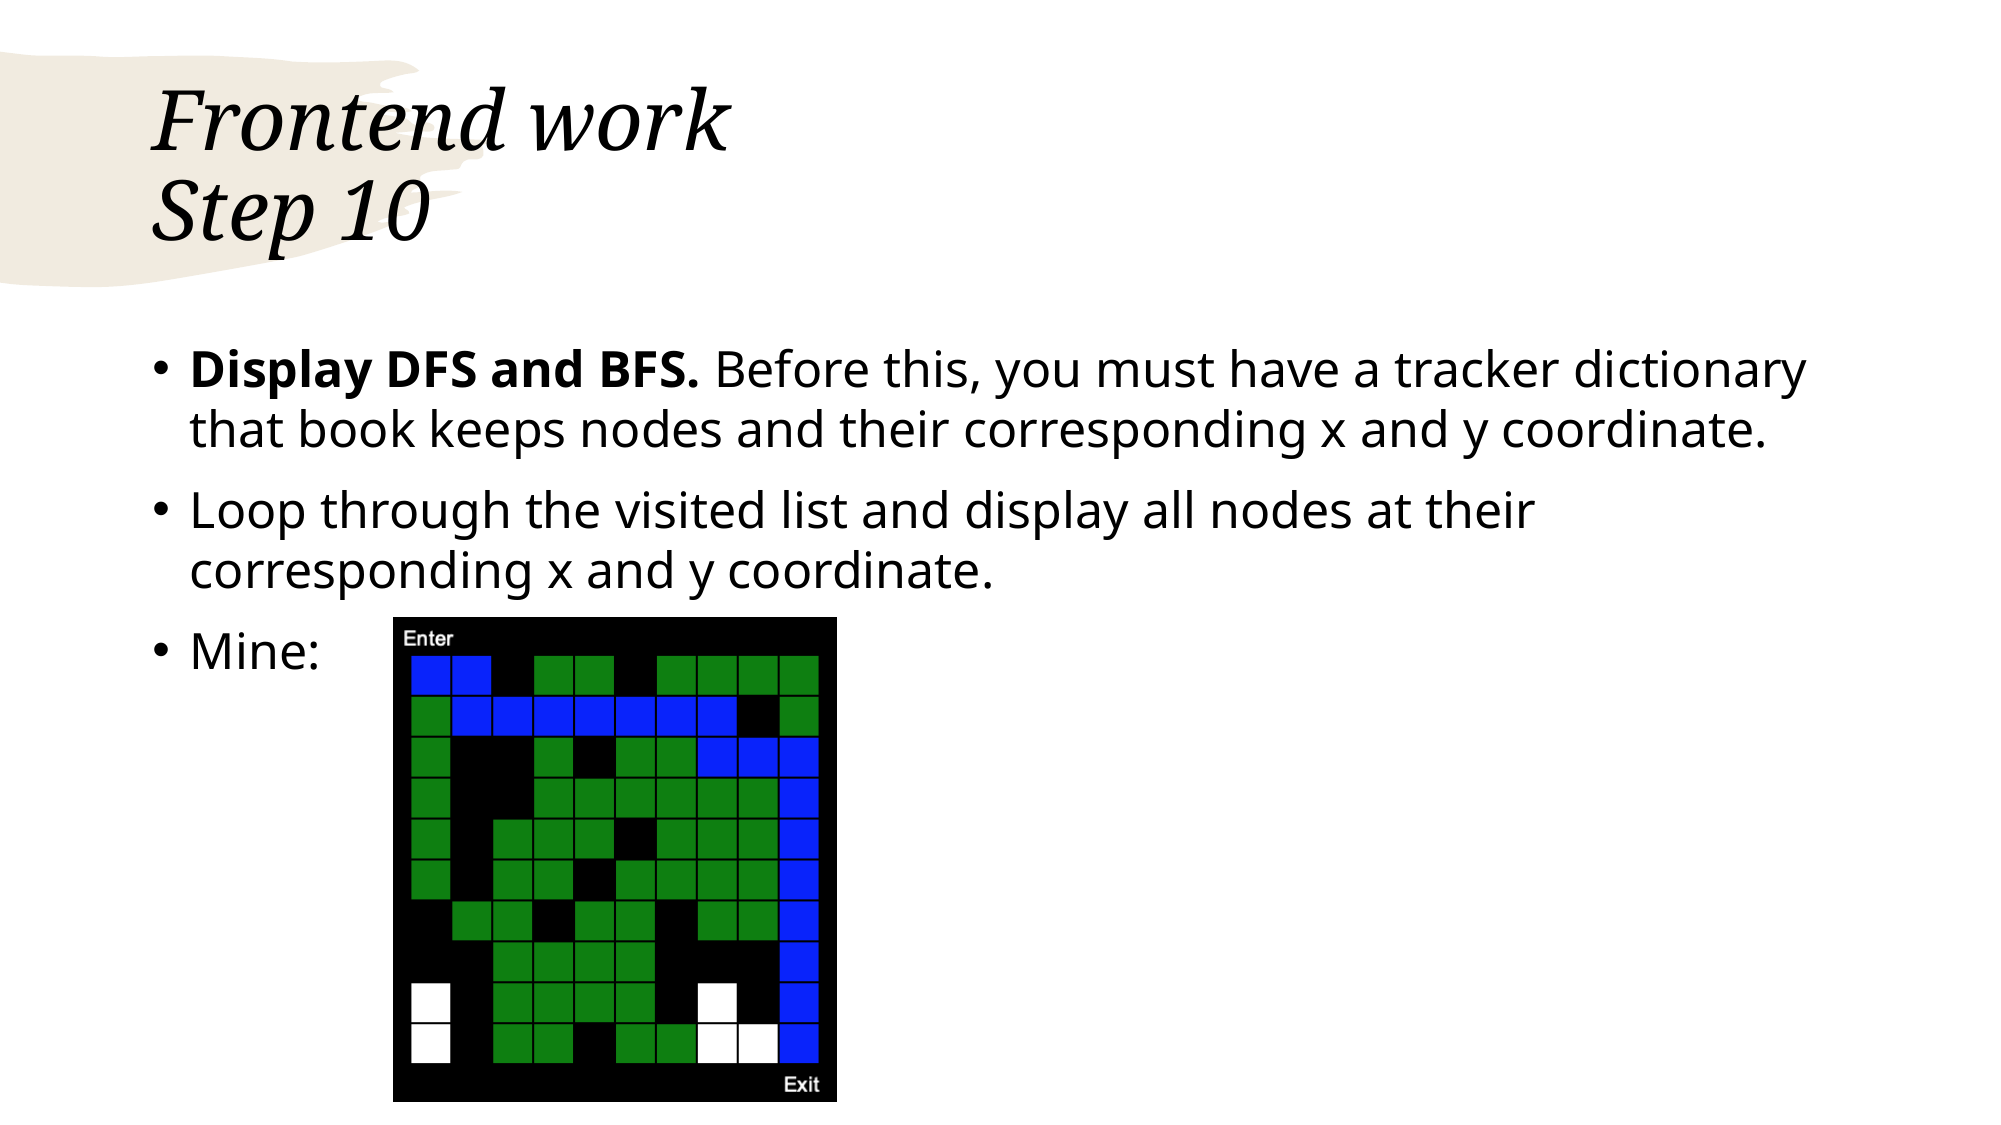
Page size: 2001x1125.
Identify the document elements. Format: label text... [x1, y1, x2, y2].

picture [393, 617, 837, 1102]
list Display DFS and BFS. Before this, you must have a tracker dictionary that book keeps nodes and their corresponding x and y coordinate. Loop through the visited list and display all nodes at their corresponding x and y coordinate. Mine: [137, 329, 1863, 1013]
title Frontend work Step 10 [137, 59, 1863, 278]
